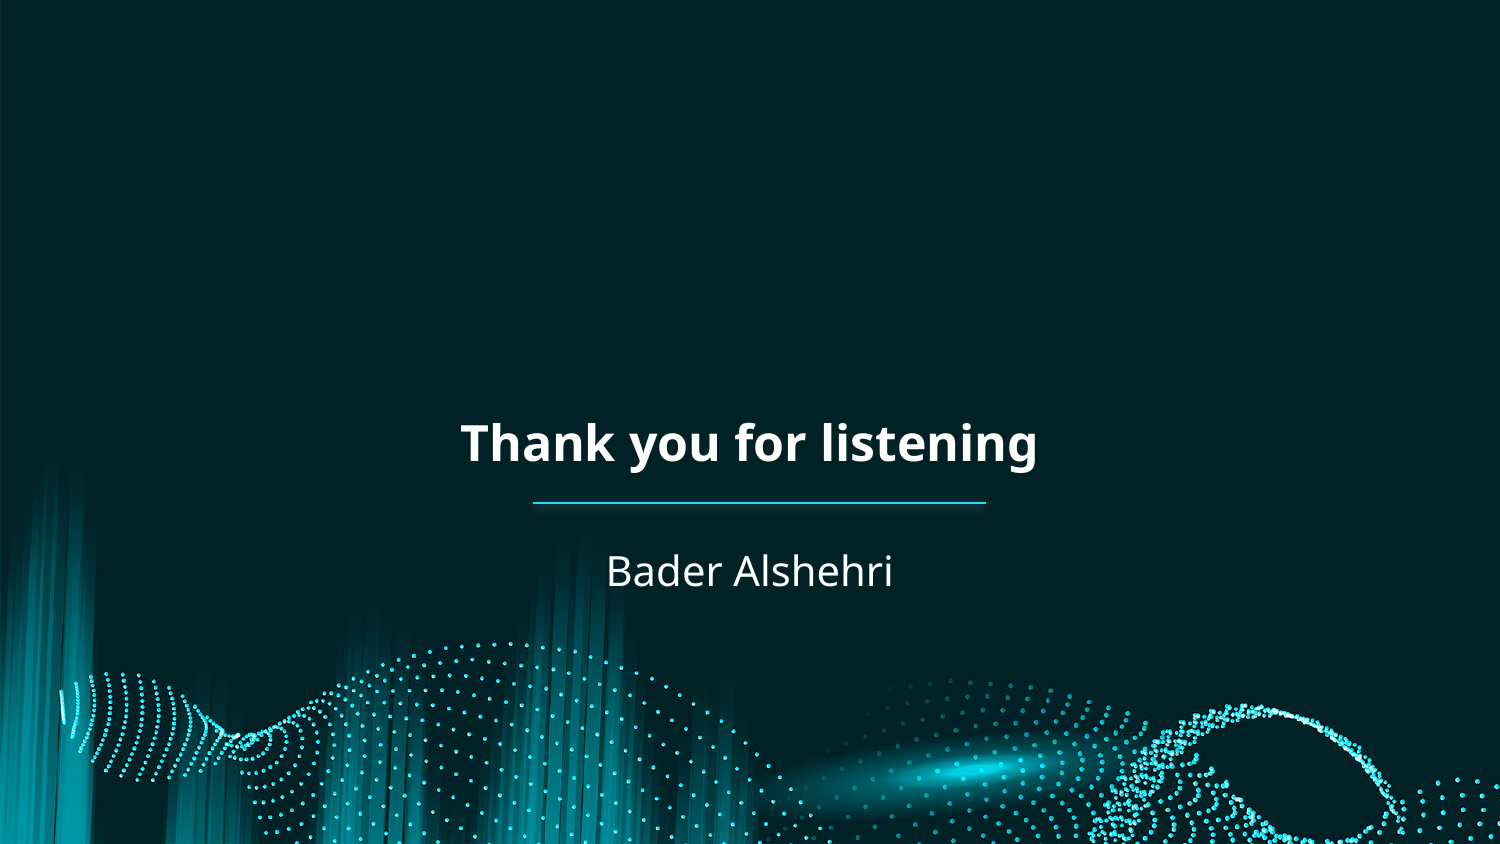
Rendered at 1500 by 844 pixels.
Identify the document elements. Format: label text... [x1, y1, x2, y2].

title Thank you for listening [208, 396, 1292, 559]
picture [0, 0, 1500, 844]
subtitle Bader Alshehri [407, 529, 1093, 629]
